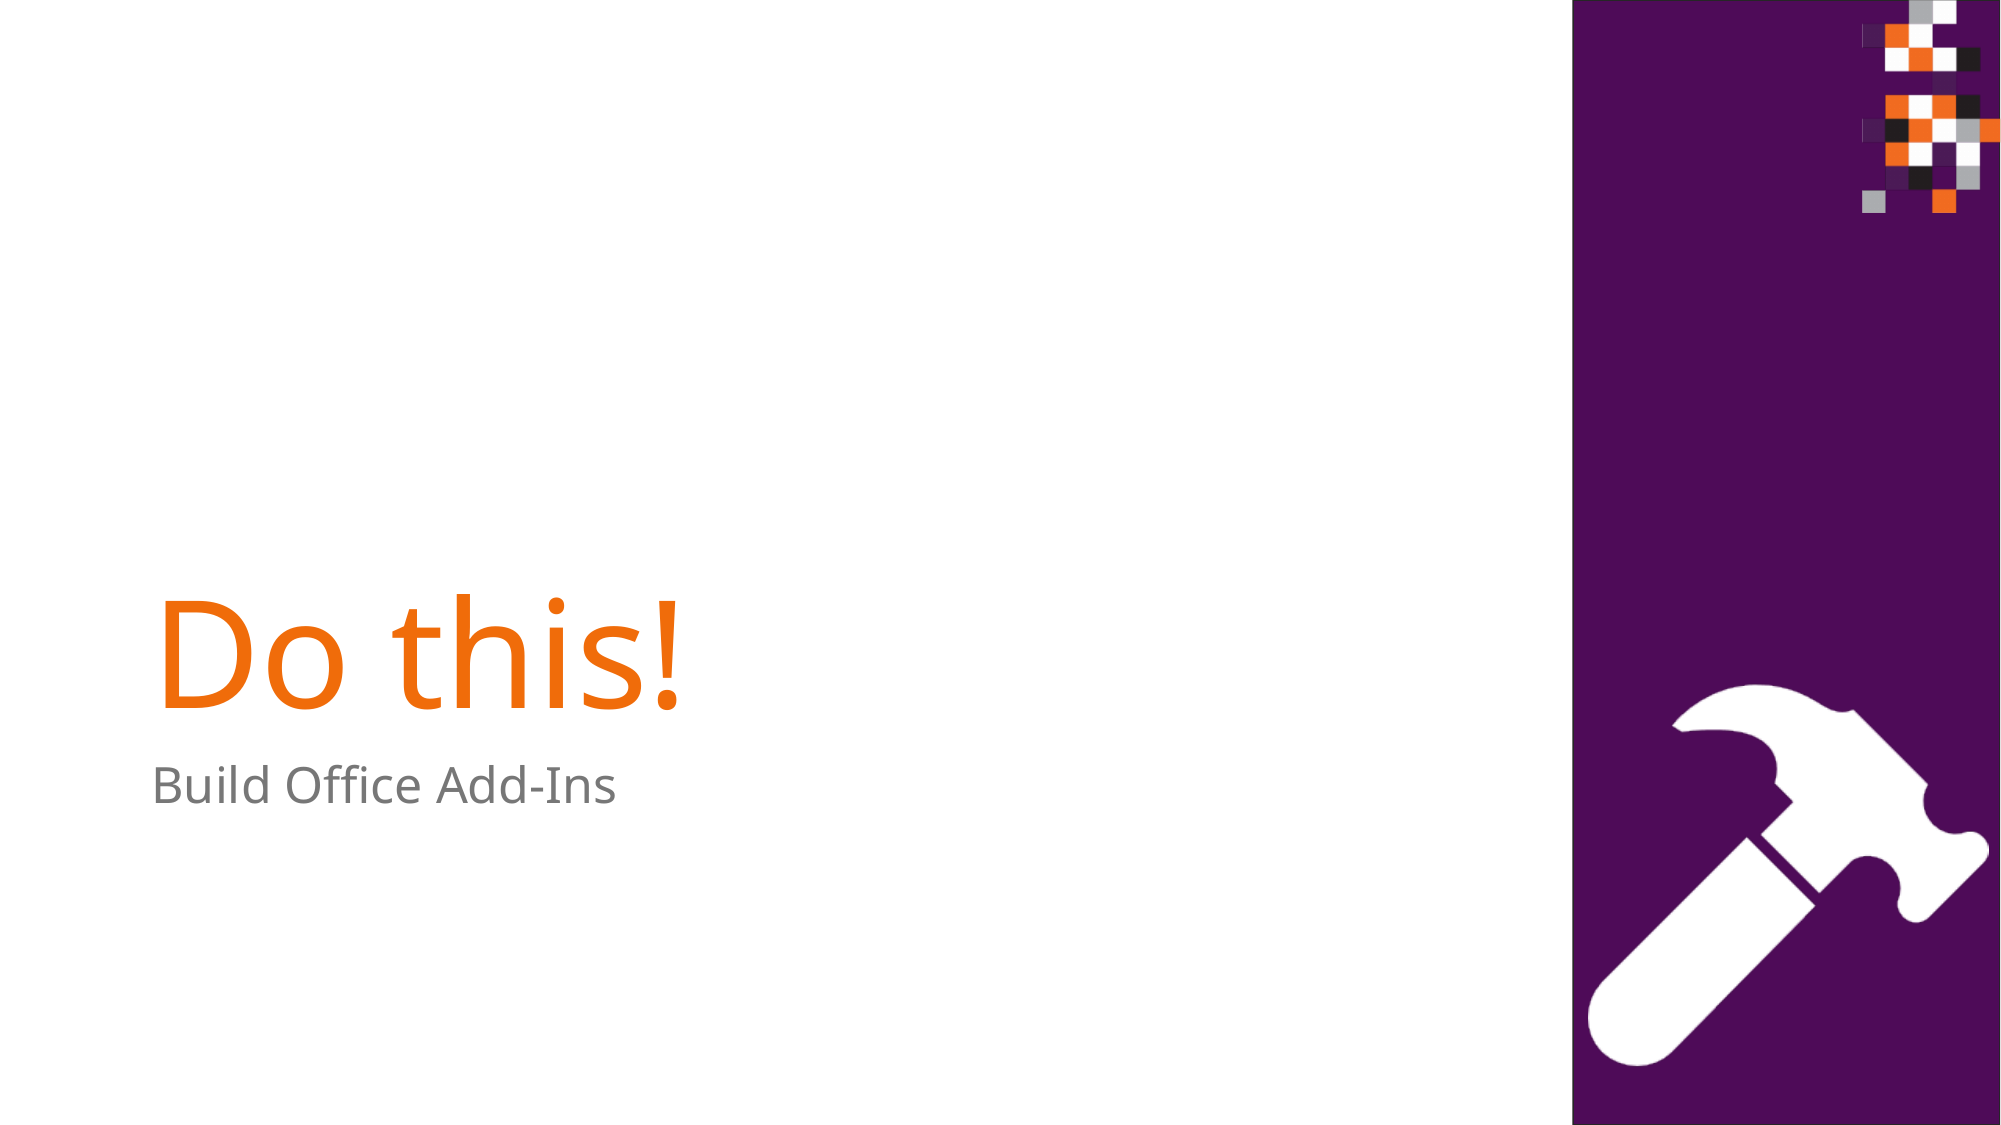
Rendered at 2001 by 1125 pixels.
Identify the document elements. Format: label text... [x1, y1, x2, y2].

picture [1588, 675, 1989, 1076]
title Do this! [136, 280, 1237, 749]
list Build Office Add-Ins [136, 752, 1237, 999]
picture [1863, 1, 2001, 212]
